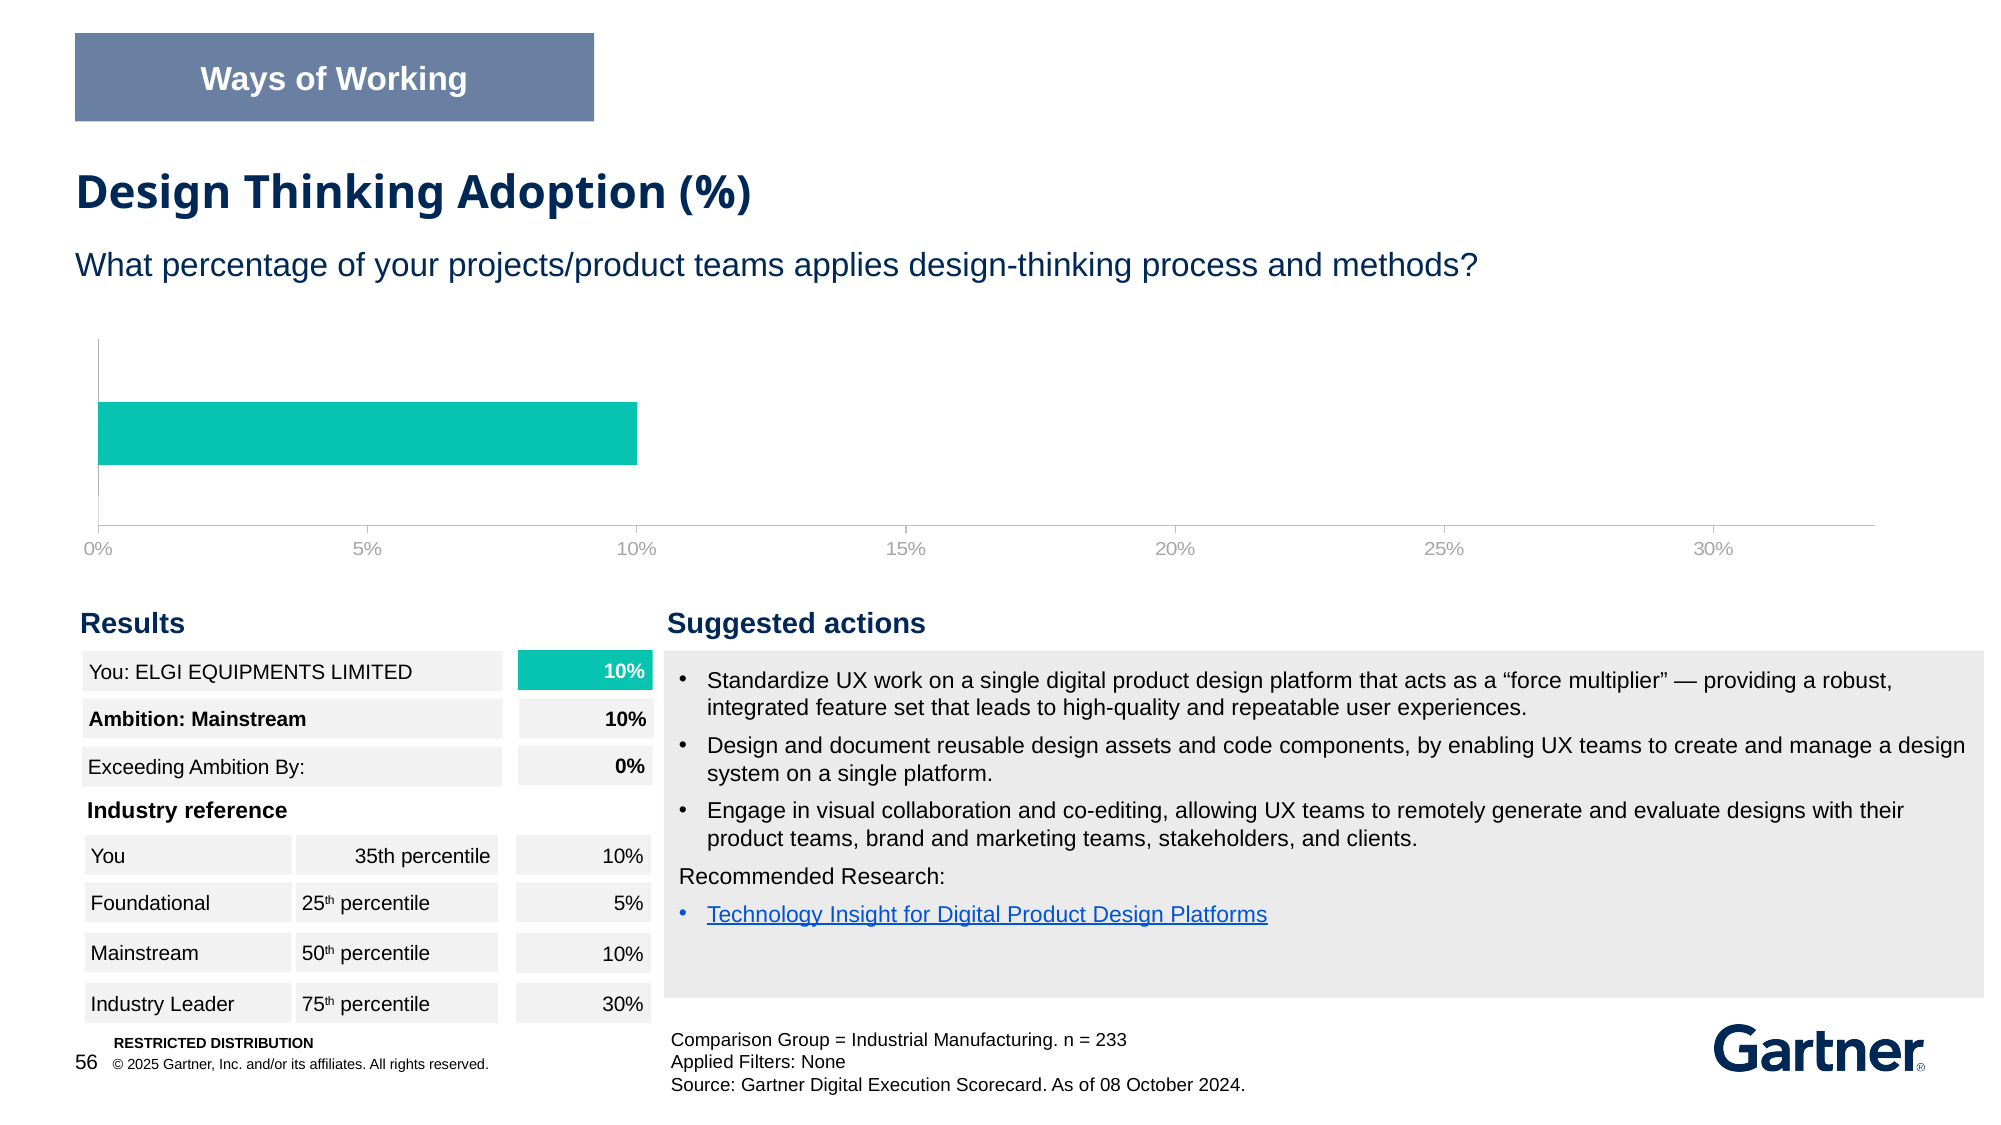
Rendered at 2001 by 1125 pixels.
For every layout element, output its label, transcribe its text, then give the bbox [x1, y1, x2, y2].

text_box 50th percentile [295, 932, 499, 973]
text_box You [84, 835, 292, 875]
text_box 10% [519, 698, 655, 739]
picture [1714, 1024, 1925, 1072]
text_box Design Thinking Adoption (%) [74, 169, 1963, 264]
text_box Foundational [84, 882, 292, 923]
text_box Comparison Group = Industrial Manufacturing. n = 233 Applied Filters: None Source: Gartner Digital Execution Scorecard. As of 08 October 2024. [670, 1020, 1705, 1103]
text_box Industry Leader [84, 983, 292, 1023]
text_box What percentage of your projects/product teams applies design-thinking process and methods? [74, 235, 1798, 291]
text_box Ambition: Mainstream [82, 698, 503, 739]
text_box Ways of Working [74, 32, 595, 122]
text_box 25th percentile [295, 882, 499, 923]
text_box 30% [516, 983, 652, 1023]
text_box You: ELGI EQUIPMENTS LIMITED [82, 651, 503, 691]
text_box Exceeding Ambition By: [81, 746, 502, 787]
chart [74, 311, 1892, 560]
text_box Industry reference [87, 795, 512, 827]
text_box 0% [517, 745, 653, 786]
text_box 35th percentile [295, 835, 499, 875]
text_box Mainstream [84, 932, 292, 973]
text_box 10% [517, 650, 653, 690]
text_box 5% [516, 882, 652, 922]
text_box 10% [516, 834, 652, 875]
text_box Results [80, 604, 522, 643]
text_box 75th percentile [295, 983, 499, 1023]
text_box Standardize UX work on a single digital product design platform that acts as a “force multiplier” — providing a robust, integrated feature set that leads to high-quality and repeatable user experiences. Design and document reusable design assets and code components, by enabling UX teams to create and manage a design system on a single platform. Engage in visual collaboration and co-editing, allowing UX teams to remotely generate and evaluate designs with their product teams, brand and marketing teams, stakeholders, and clients. Recommended Research: Technology Insight for Digital Product Design Platforms [663, 650, 1984, 998]
text_box 10% [516, 933, 652, 973]
text_box Suggested actions [667, 604, 1109, 643]
